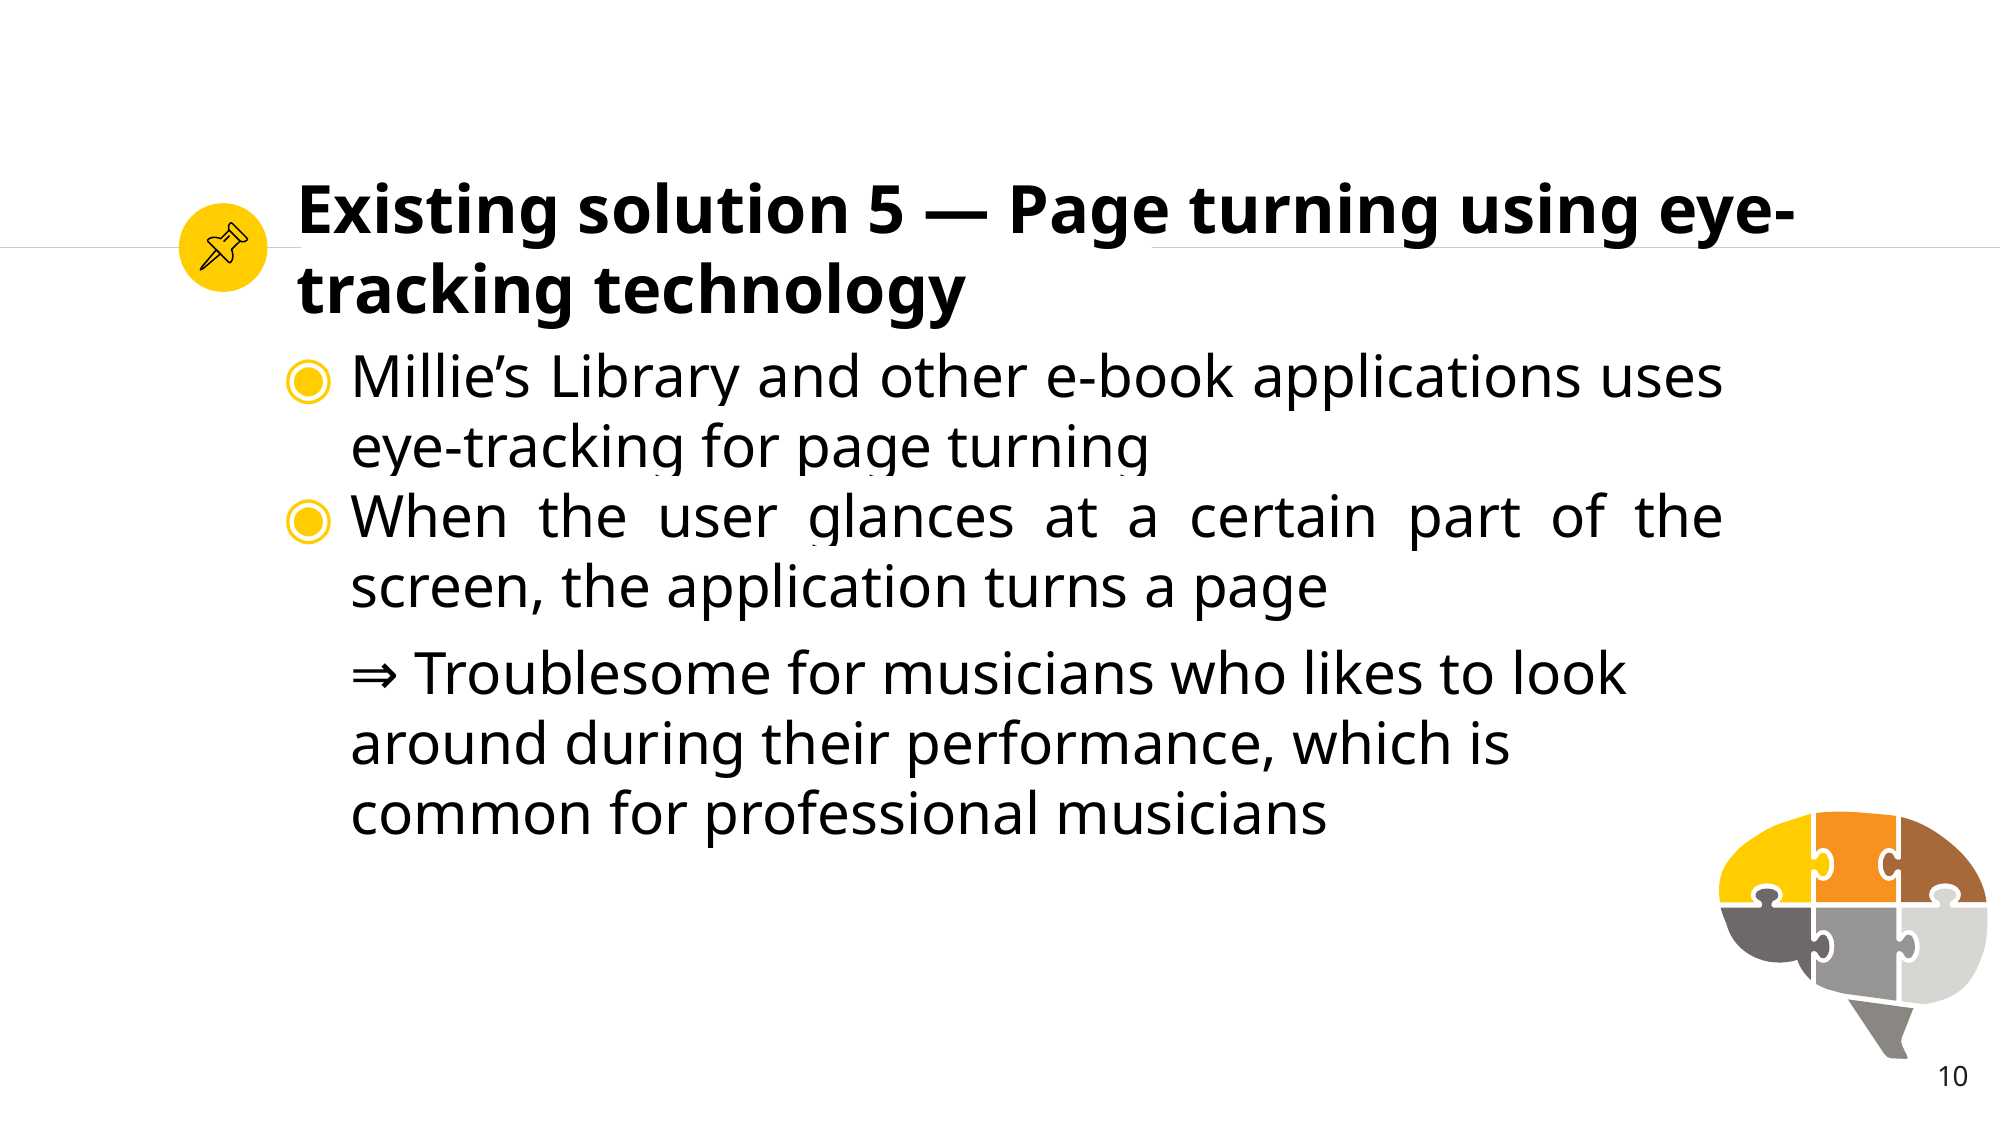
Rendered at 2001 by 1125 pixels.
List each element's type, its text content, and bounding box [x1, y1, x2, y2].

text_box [1716, 809, 1989, 1060]
slide_number ‹#› [1868, 1066, 1989, 1125]
title Existing solution 5 — Page turning using eye-tracking technology [276, 198, 1937, 295]
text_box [200, 222, 248, 271]
list Millie’s Library and other e-book applications uses eye-tracking for page turning When the user glances at a certain part of the screen, the application turns a page ⇒ Troublesome for musicians who likes to look around during their performance, which is common for professional musicians [255, 319, 1745, 1001]
